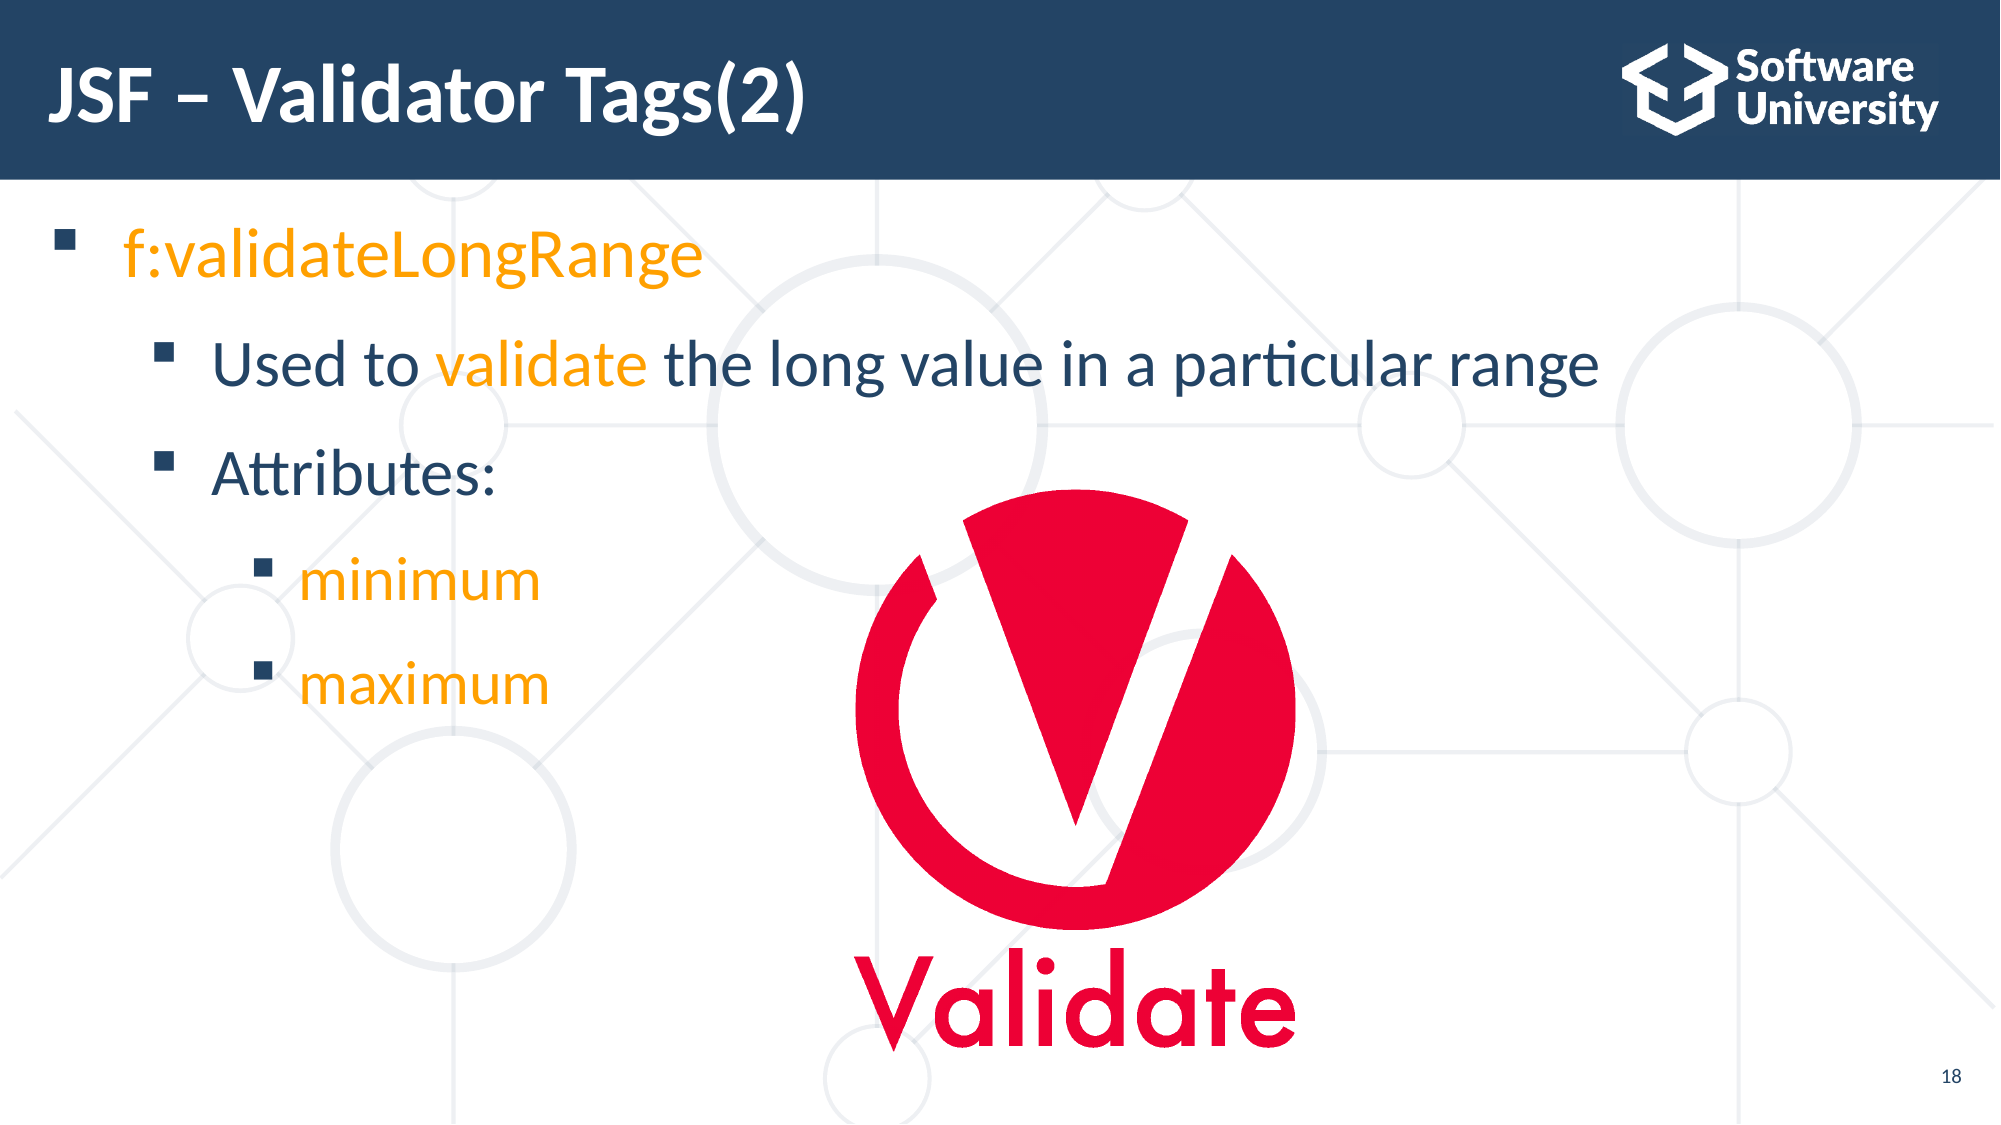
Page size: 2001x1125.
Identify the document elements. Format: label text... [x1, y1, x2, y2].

list f:validateLongRange Used to validate the long value in a particular range Attributes: minimum maximum [31, 196, 1970, 1050]
picture [768, 466, 1378, 1075]
picture [1622, 43, 1939, 136]
title JSF – Validator Tags(2) [31, 16, 1591, 162]
slide_number 18 [1897, 1049, 1968, 1101]
